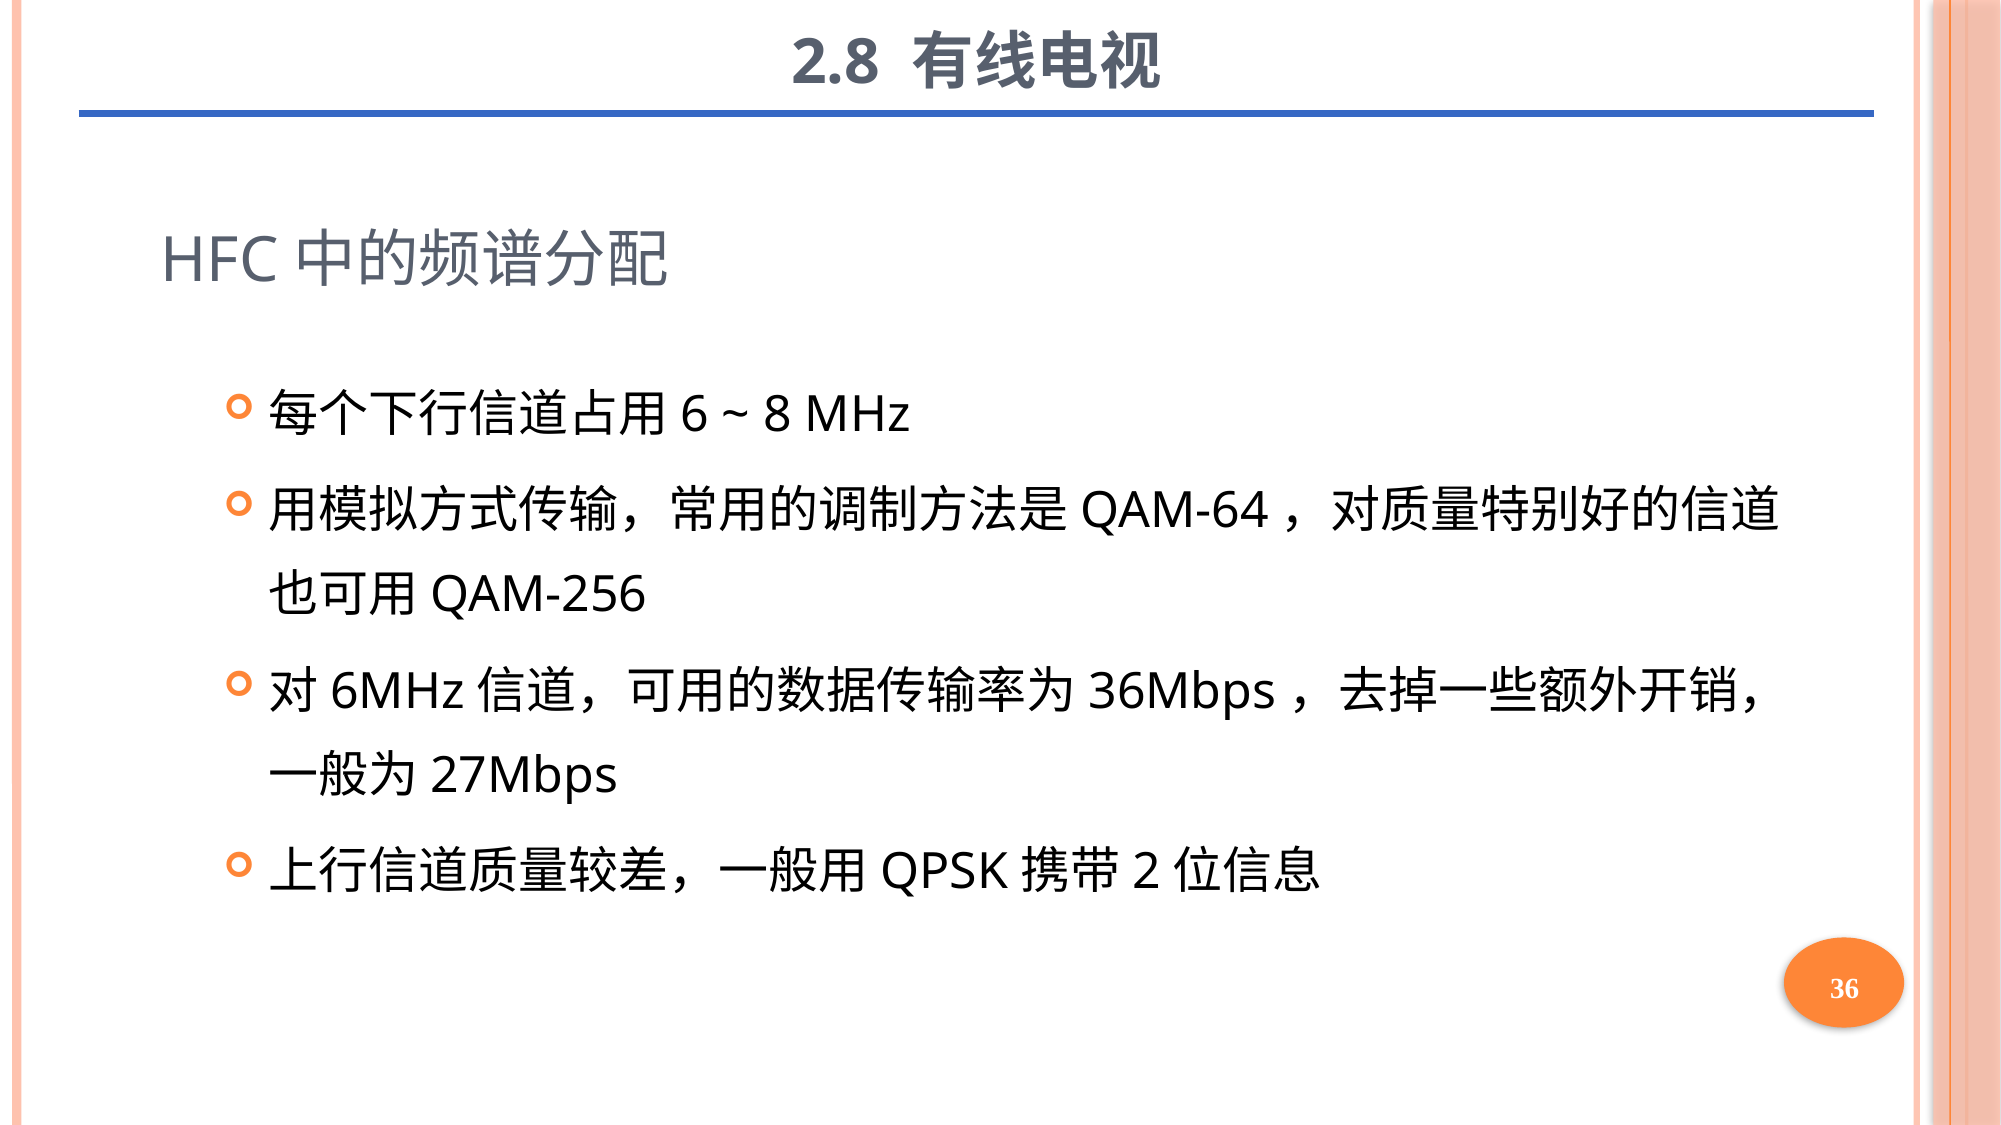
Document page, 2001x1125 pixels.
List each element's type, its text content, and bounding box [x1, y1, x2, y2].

title HFC中的频谱分配 [145, 126, 1780, 302]
slide_number 36 [1778, 940, 1912, 1026]
text_box 每个下行信道占用6 ~ 8 MHz 用模拟方式传输，常用的调制方法是QAM-64，对质量特别好的信道也可用QAM-256 对6MHz信道，可用的数据传输率为36Mbps，去掉一些额外开销，一般为27Mbps 上行信道质量较差，一般用QPSK携带2位信息 [208, 349, 1845, 976]
text_box 2.8 有线电视 [31, 0, 1922, 104]
